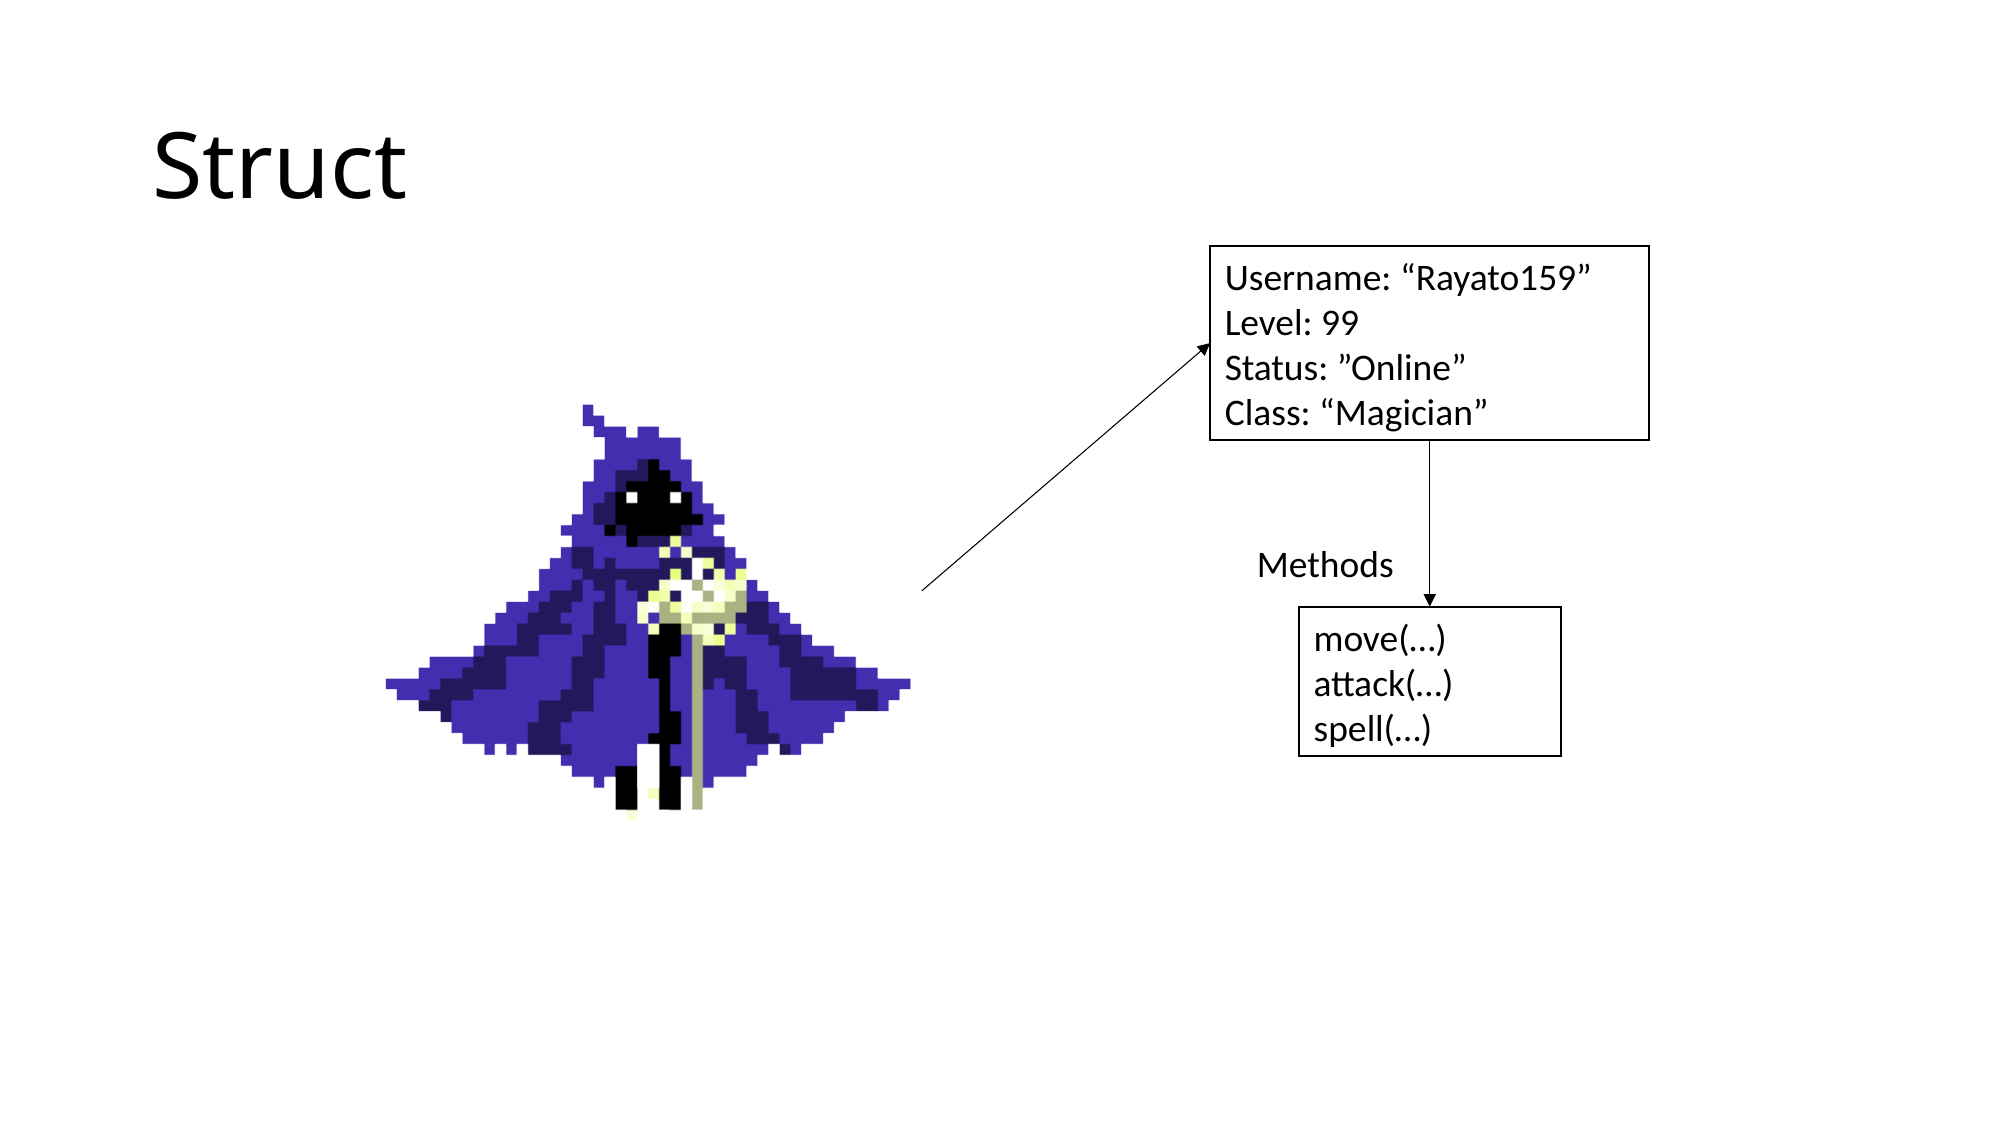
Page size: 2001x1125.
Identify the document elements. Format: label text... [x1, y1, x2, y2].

text_box move(…) attack(…) spell(…) [1298, 606, 1562, 757]
text_box Methods [1242, 532, 1420, 592]
picture [375, 317, 922, 865]
text_box Username: “Rayato159” Level: 99 Status: ”Online” Class: “Magician” [1209, 245, 1650, 441]
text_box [921, 344, 1211, 591]
title Struct [137, 59, 1863, 278]
